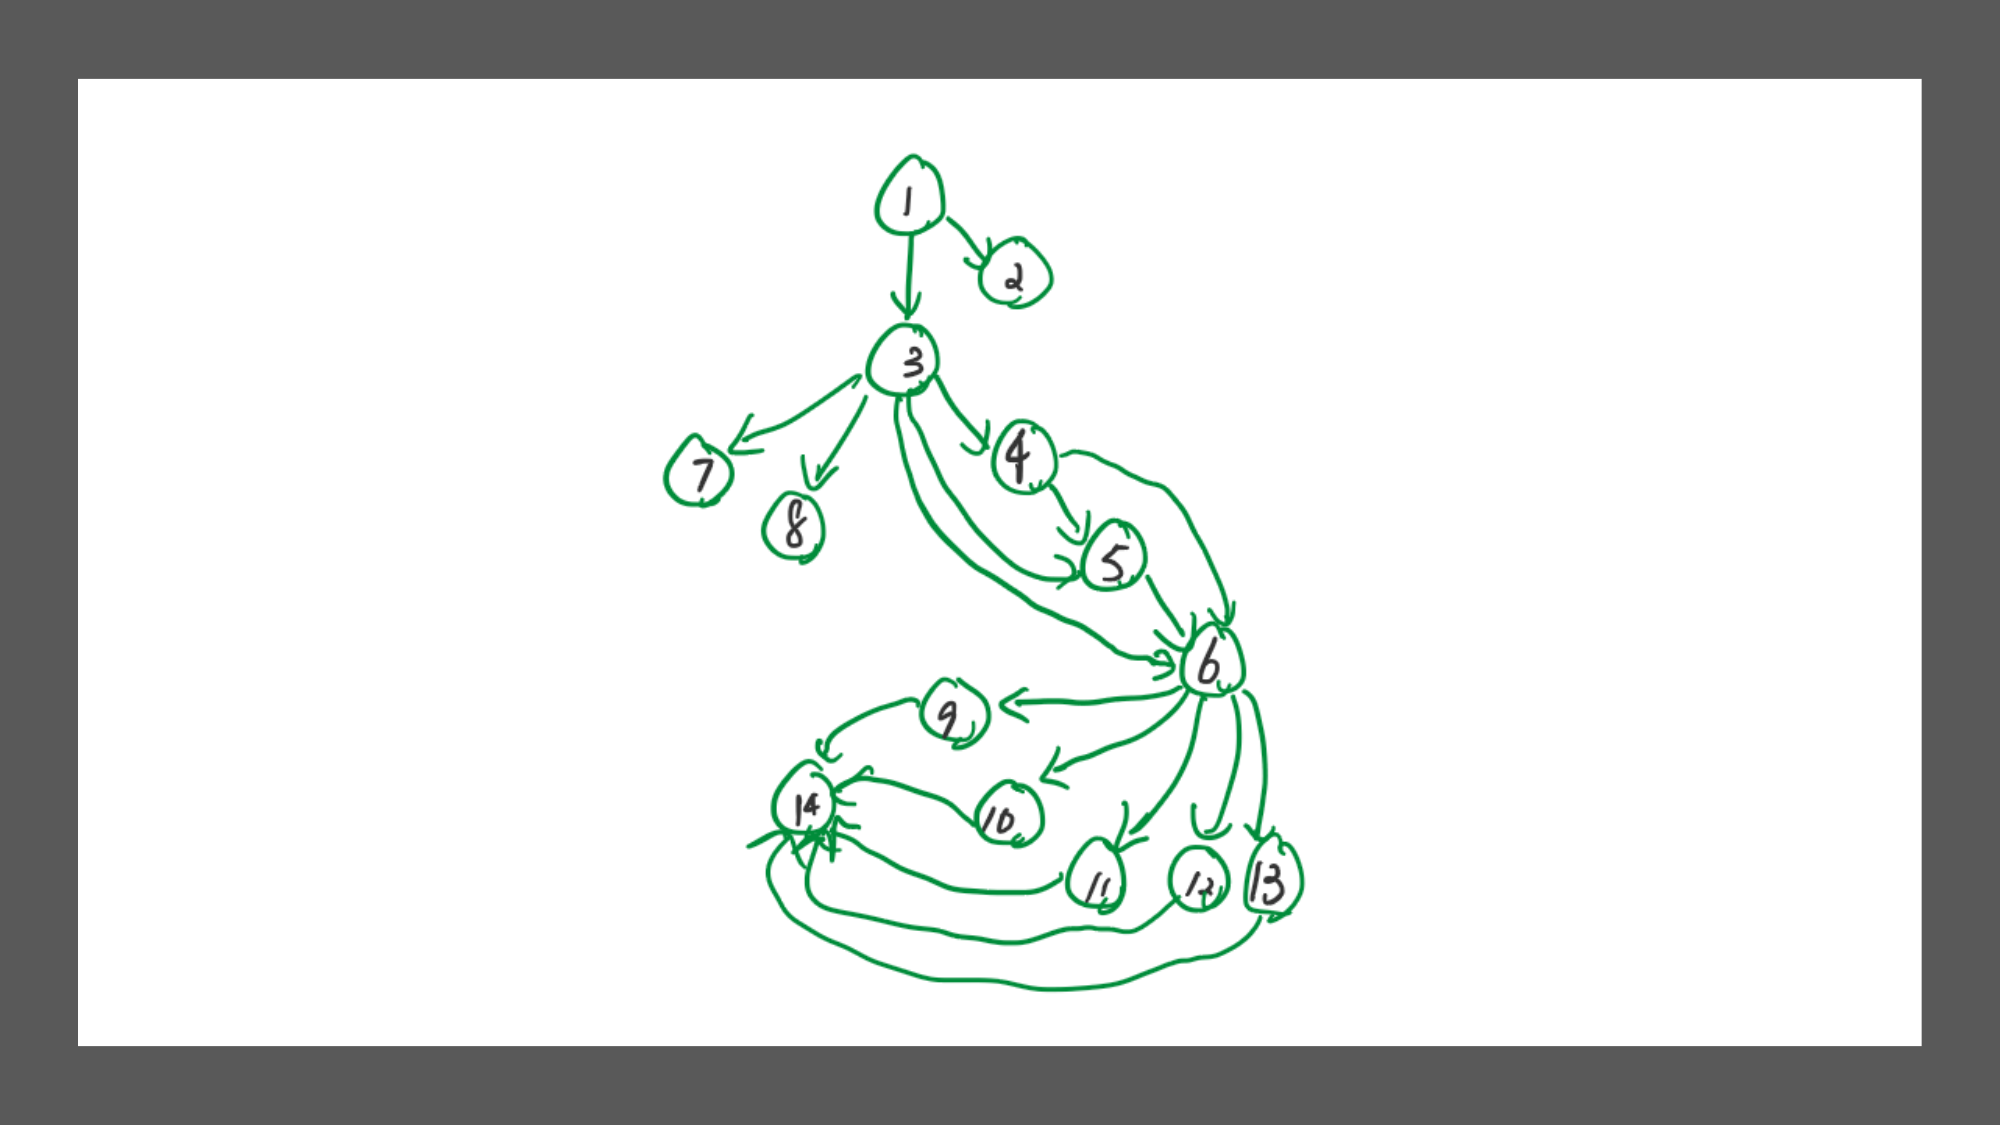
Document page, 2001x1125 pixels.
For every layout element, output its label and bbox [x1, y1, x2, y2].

list [635, 105, 1365, 1020]
text_box [77, 78, 1923, 1047]
text_box [0, 0, 2000, 1125]
